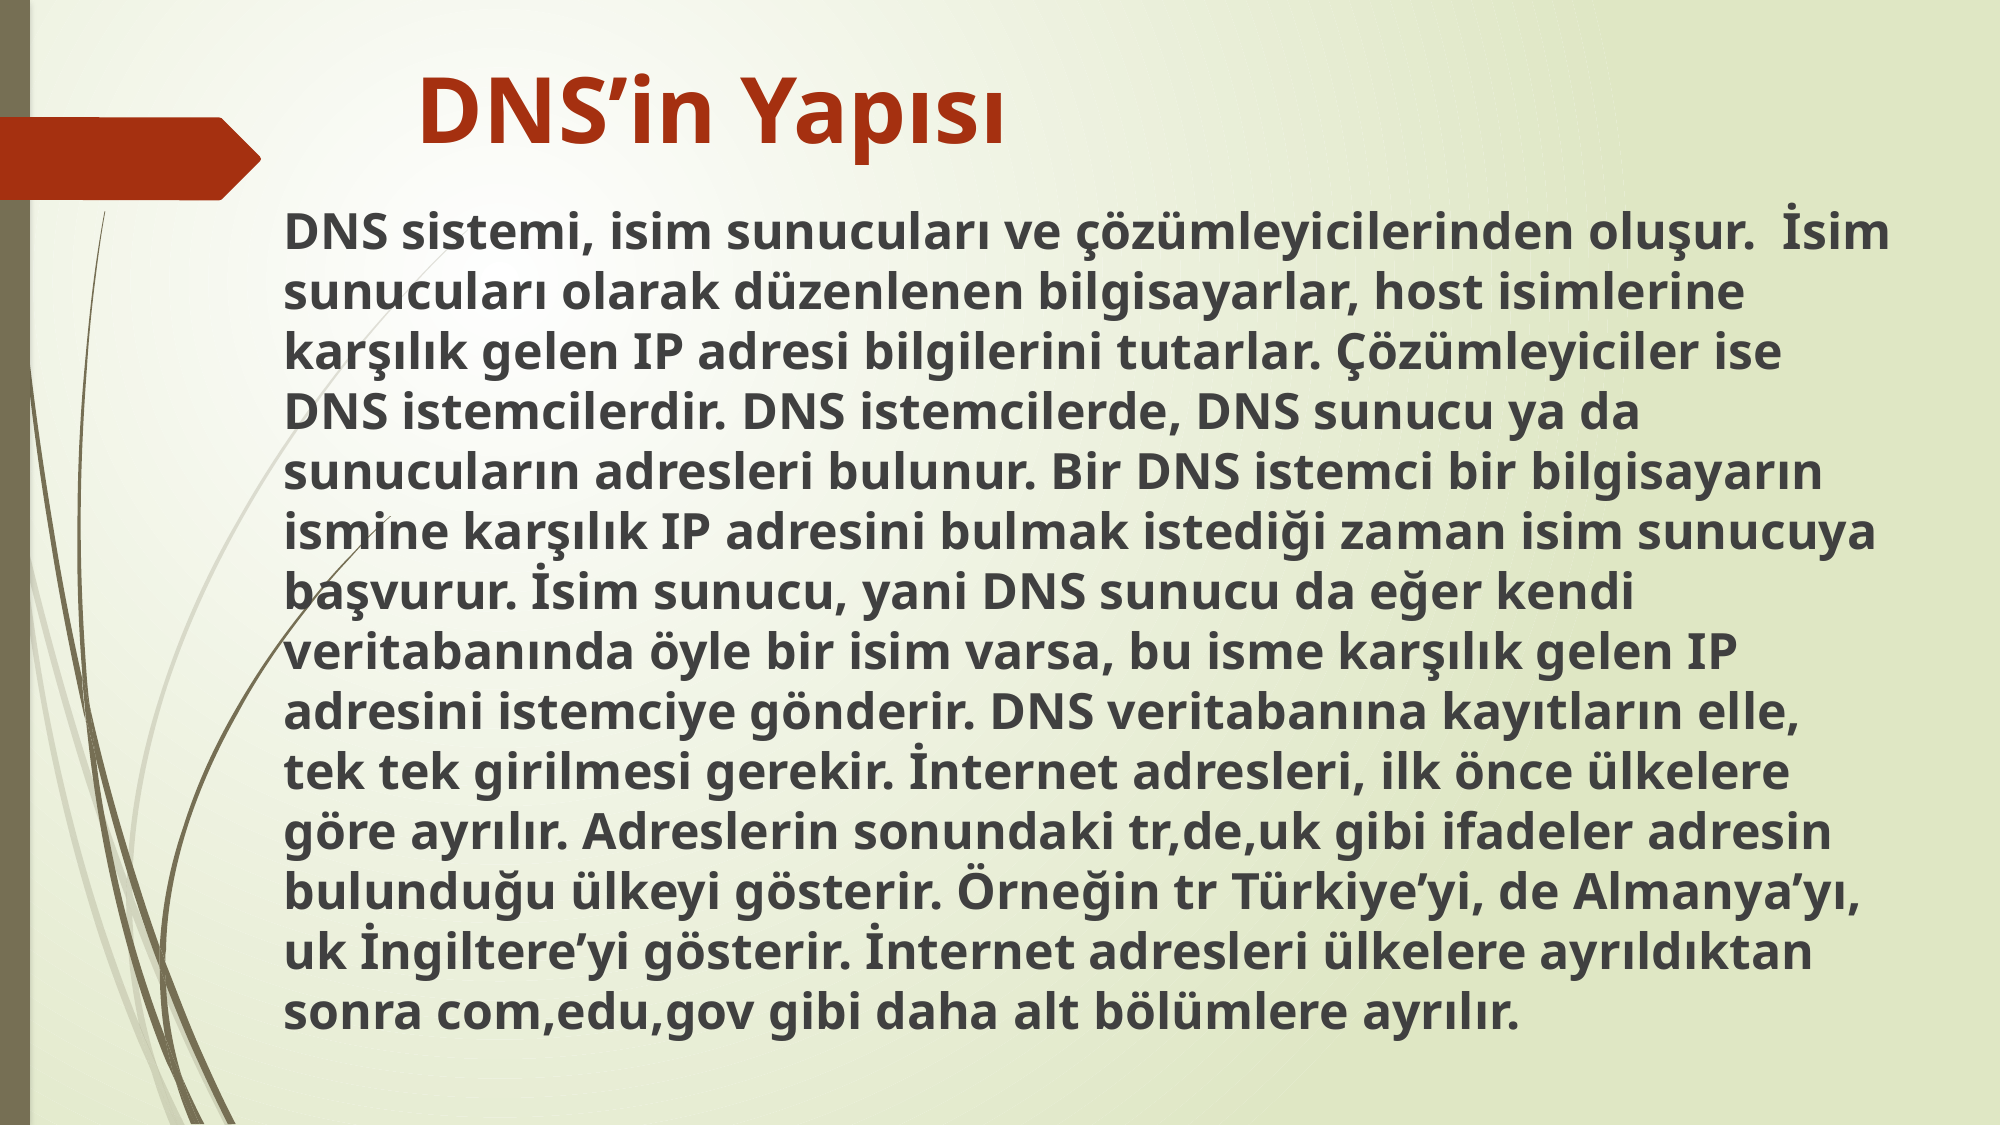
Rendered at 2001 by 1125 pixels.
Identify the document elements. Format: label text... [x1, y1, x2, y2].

list DNS sistemi, isim sunucuları ve çözümleyicilerinden oluşur. İsim sunucuları olarak düzenlenen bilgisayarlar, host isimlerine karşılık gelen IP adresi bilgilerini tutarlar. Çözümleyiciler ise DNS istemcilerdir. DNS istemcilerde, DNS sunucu ya da sunucuların adresleri bulunur. Bir DNS istemci bir bilgisayarın ismine karşılık IP adresini bulmak istediği zaman isim sunucuya başvurur. İsim sunucu, yani DNS sunucu da eğer kendi veritabanında öyle bir isim varsa, bu isme karşılık gelen IP adresini istemciye gönderir. DNS veritabanına kayıtların elle, tek tek girilmesi gerekir. İnternet adresleri, ilk önce ülkelere göre ayrılır. Adreslerin sonundaki tr,de,uk gibi ifadeler adresin bulunduğu ülkeyi gösterir. Örneğin tr Türkiye’yi, de Almanya’yı, uk İngiltere’yi gösterir. İnternet adresleri ülkelere ayrıldıktan sonra com,edu,gov gibi daha alt bölümlere ayrılır. [268, 192, 1908, 932]
title DNS’in Yapısı [400, 44, 1863, 192]
